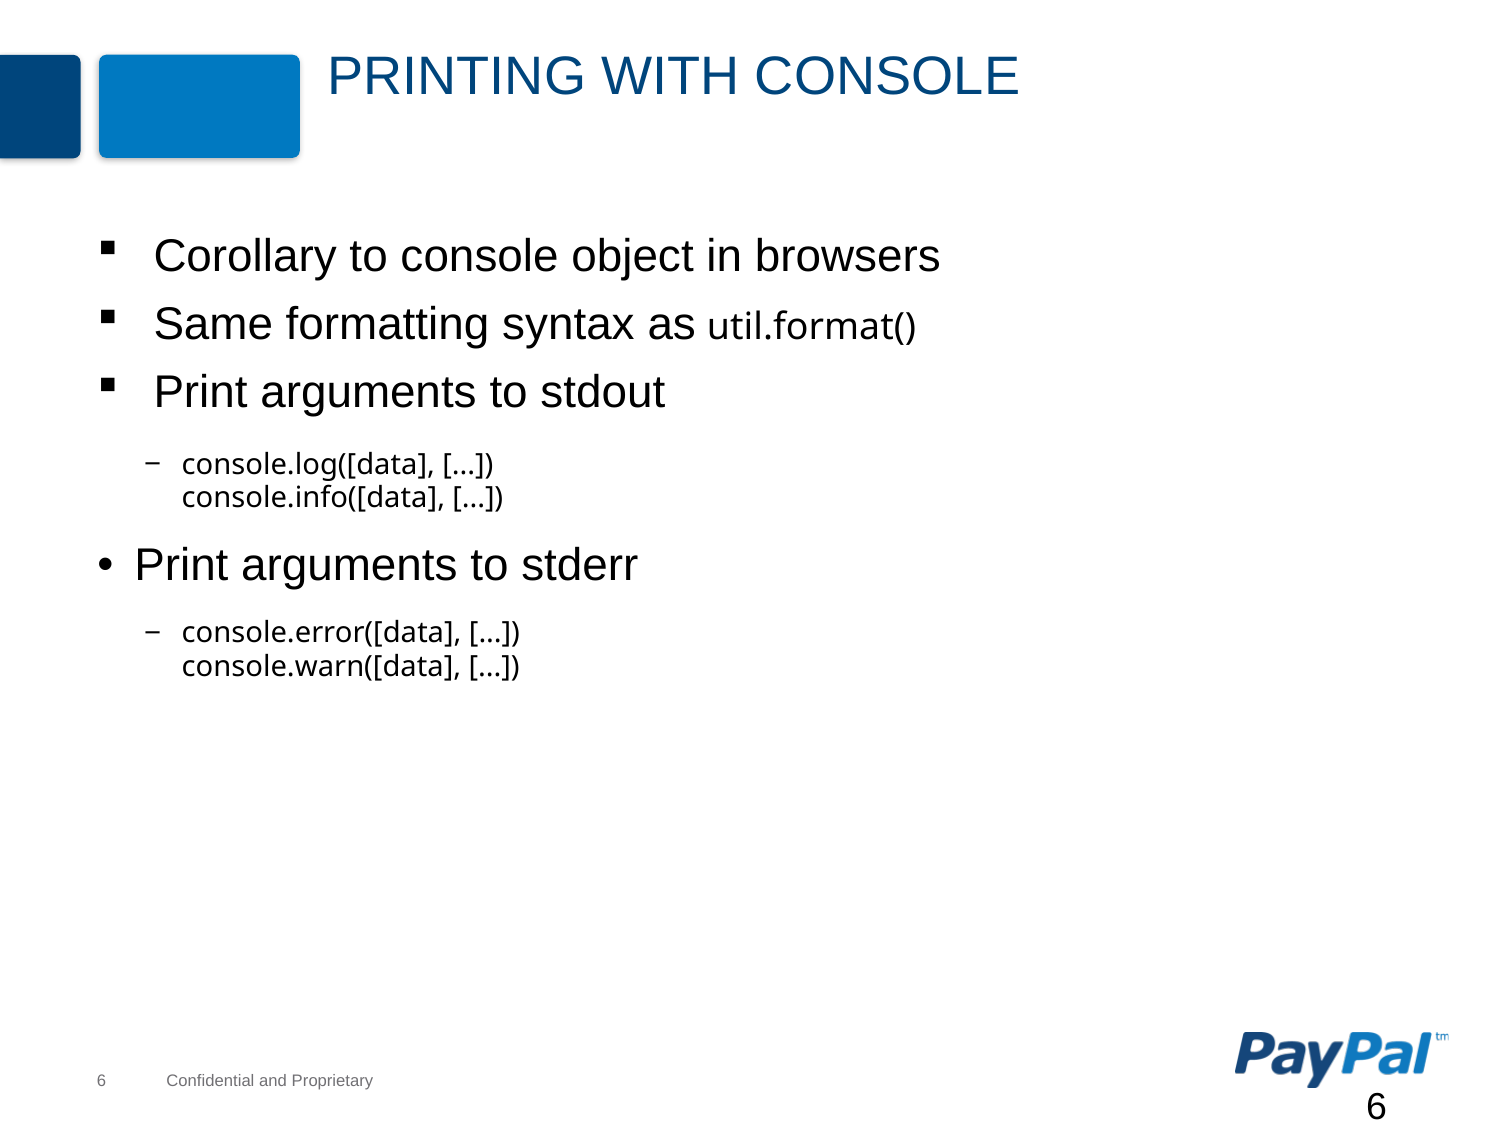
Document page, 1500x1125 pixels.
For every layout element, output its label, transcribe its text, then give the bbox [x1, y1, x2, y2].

slide_number 6 [1351, 1074, 1500, 1125]
picture [1235, 1032, 1449, 1088]
list Corollary to console object in browsers Same formatting syntax as util.format() Print arguments to stdout console.log([data], [...]) console.info([data], [...]) Print arguments to stderr console.error([data], [...]) console.warn([data], [...]) [82, 221, 1413, 1013]
title Printing With Console [312, 37, 1463, 175]
